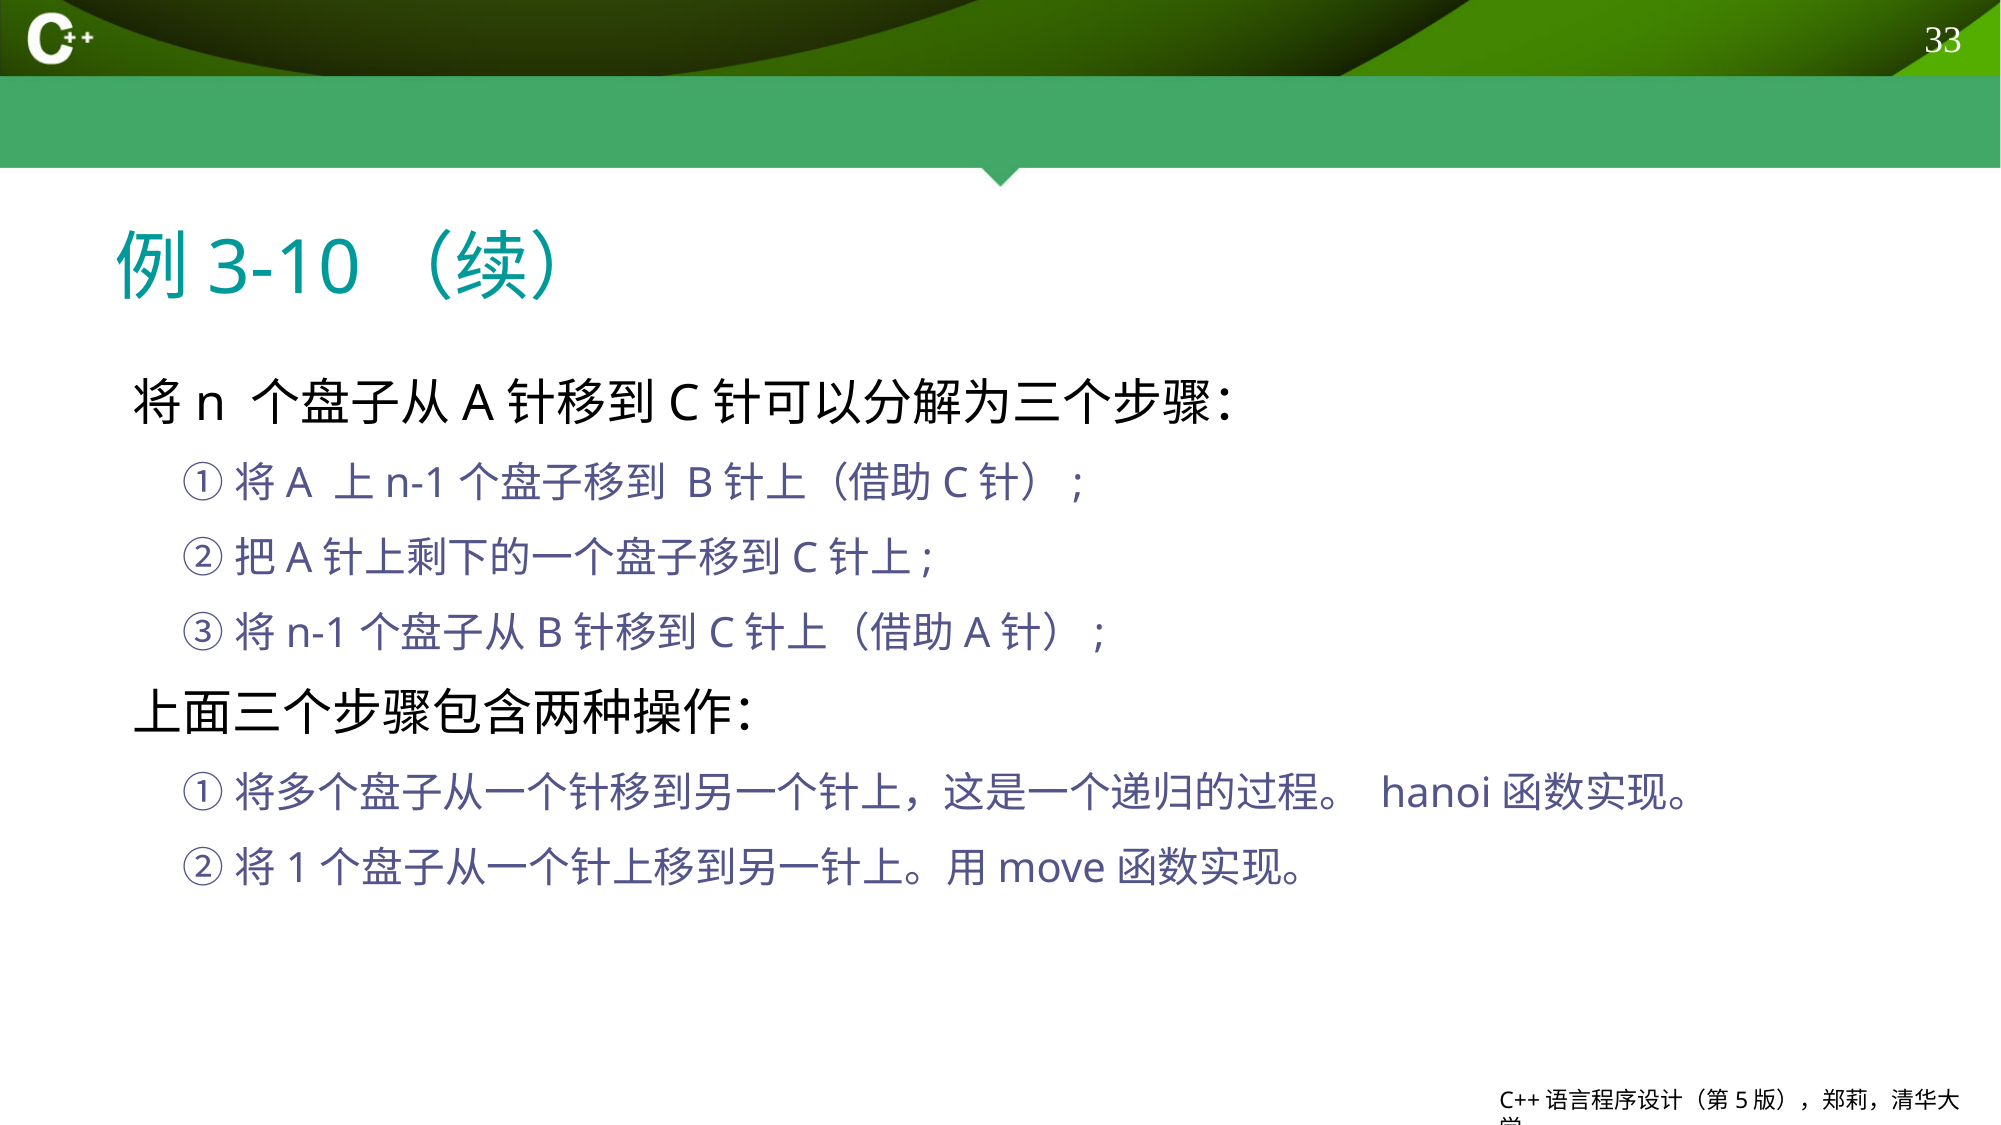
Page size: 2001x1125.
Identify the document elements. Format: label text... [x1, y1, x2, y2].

slide_number 33 [1526, 7, 1977, 68]
title 例3-10（续） [99, 176, 1901, 352]
picture [0, 0, 2001, 1125]
list 将n 个盘子从A针移到C针可以分解为三个步骤： ①将A 上n-1个盘子移到 B针上（借助C针）; ②把A针上剩下的一个盘子移到C针上; ③将n-1个盘子从B针移到C针上（借助A针）; 上面三个步骤包含两种操作： ①将多个盘子从一个针移到另一个针上，这是一个递归的过程。 hanoi函数实现。 ②将1个盘子从一个针上移到另一针上。用move函数实现。 [99, 363, 1839, 1035]
